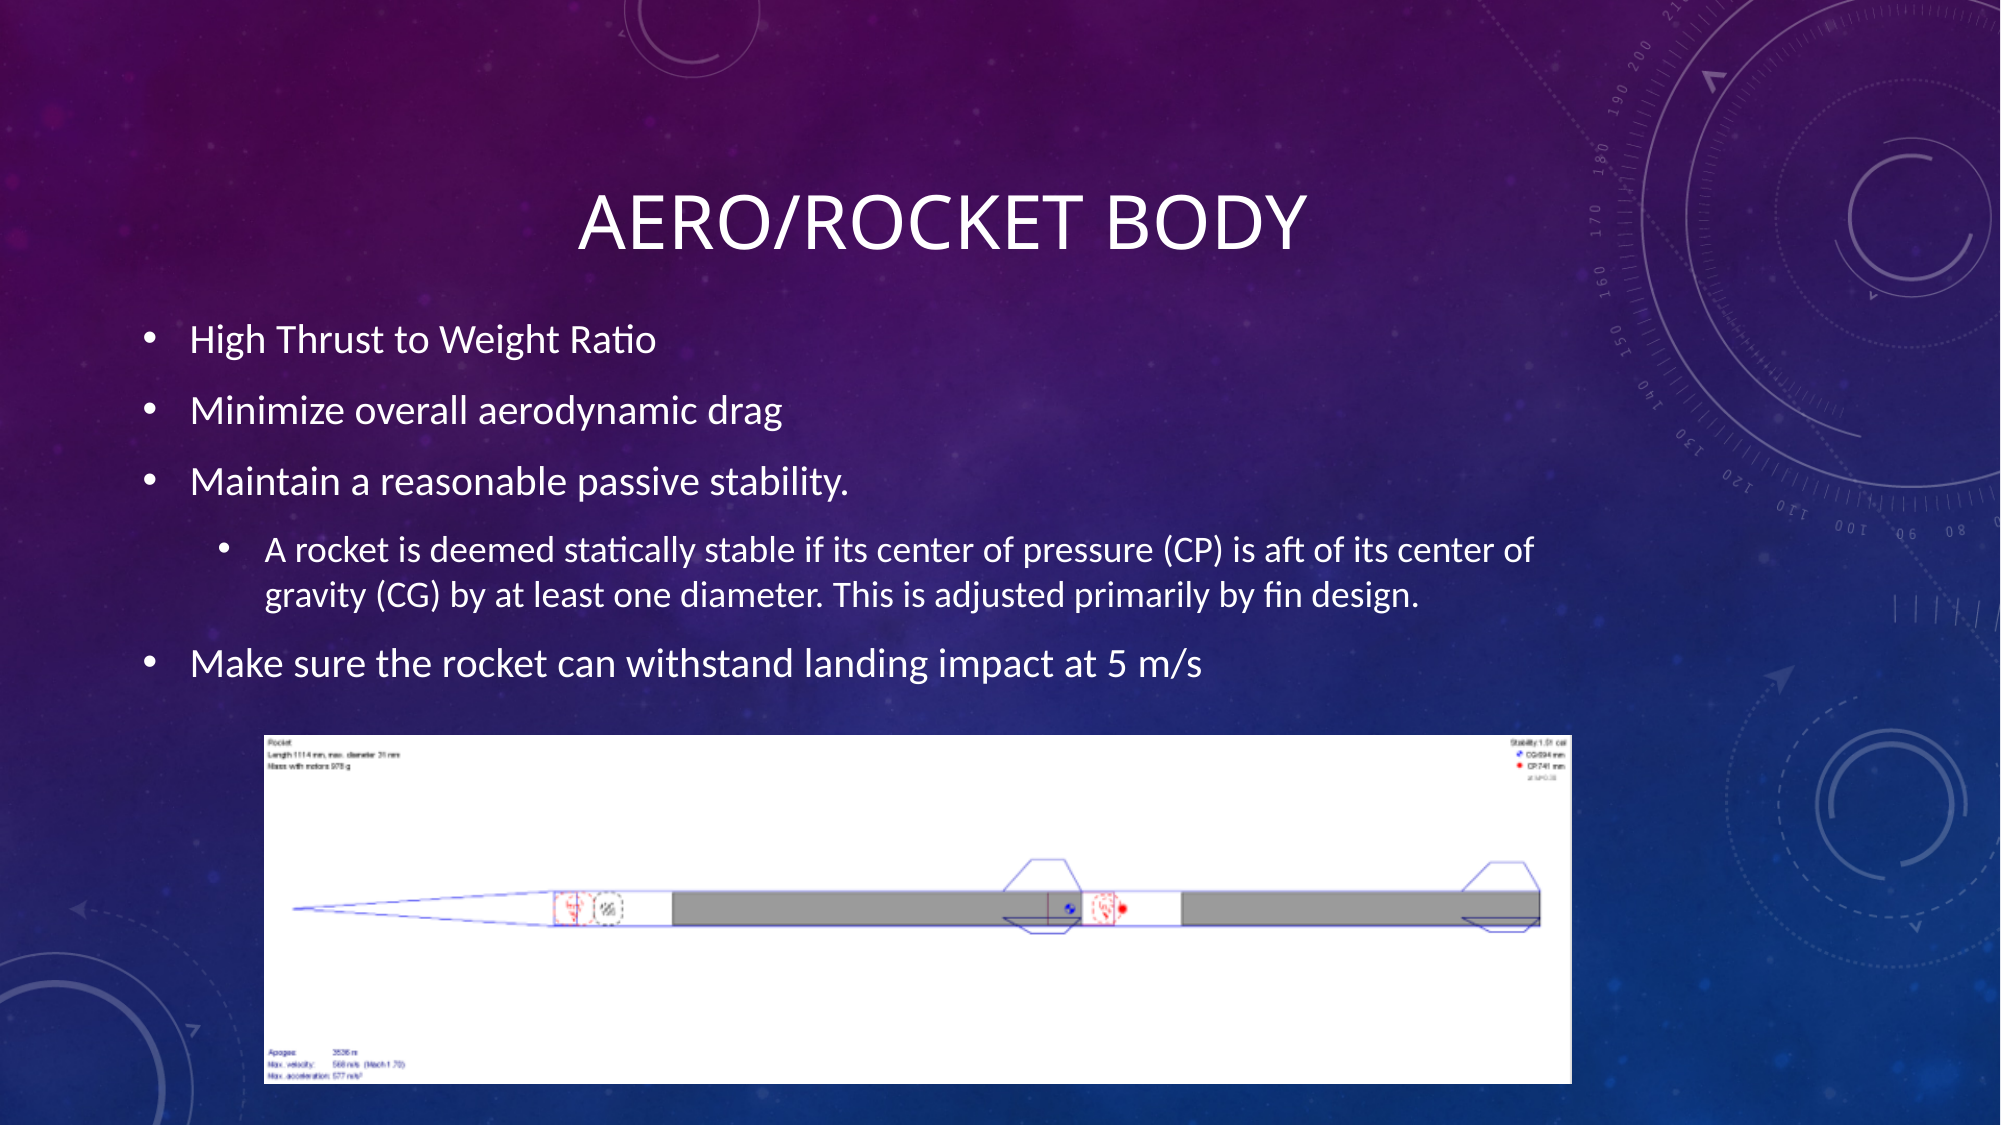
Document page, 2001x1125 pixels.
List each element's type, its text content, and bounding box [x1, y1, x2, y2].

list High Thrust to Weight Ratio Minimize overall aerodynamic drag Maintain a reasonable passive stability. A rocket is deemed statically stable if its center of pressure (CP) is aft of its center of gravity (CG) by at least one diameter. This is adjusted primarily by fin design. Make sure the rocket can withstand landing impact at 5 m/s [127, 304, 1575, 904]
title Aero/Rocket Body [112, 99, 1775, 339]
picture [0, 0, 2001, 1125]
